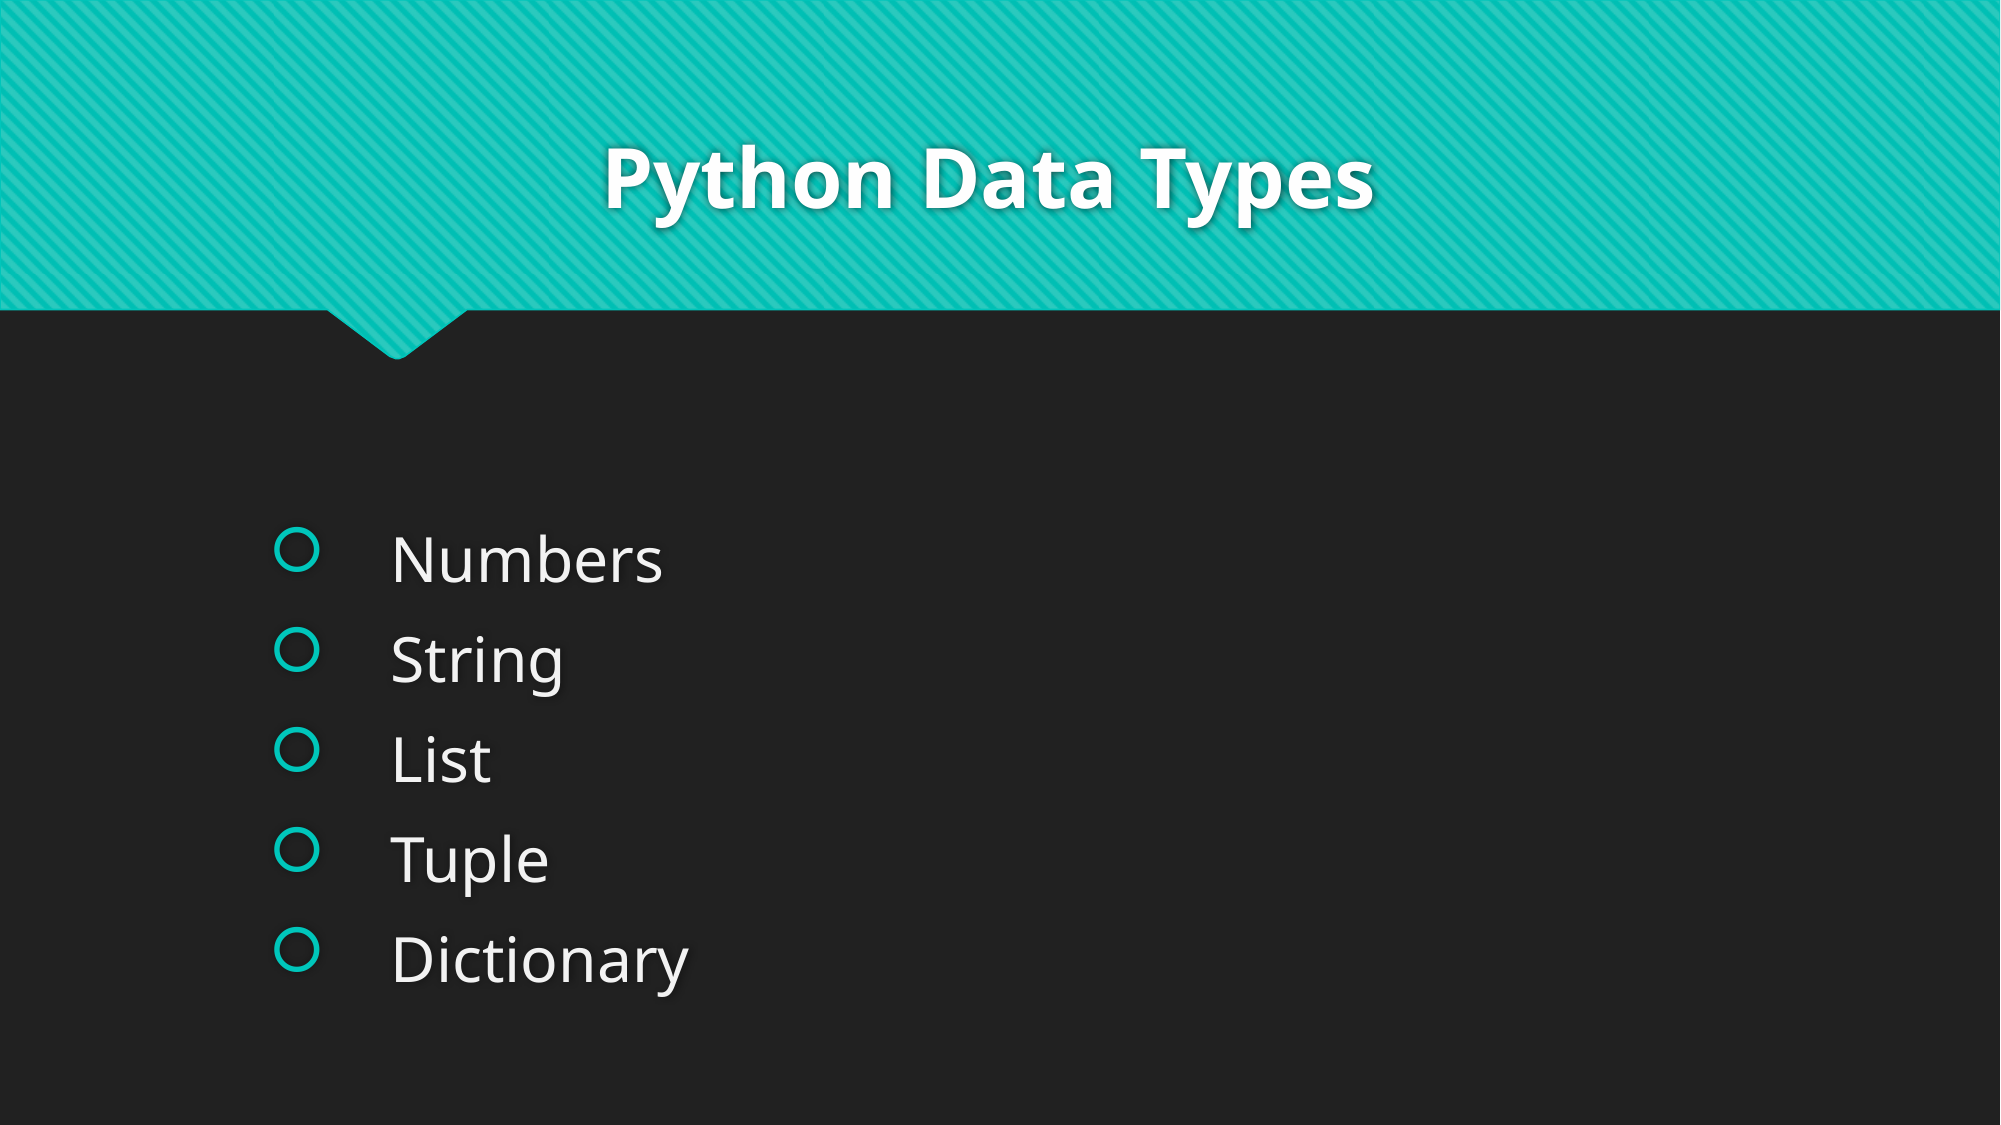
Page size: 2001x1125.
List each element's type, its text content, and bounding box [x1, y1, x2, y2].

list Numbers String List Tuple Dictionary [254, 407, 1953, 1014]
title Python Data Types [132, 73, 1868, 233]
